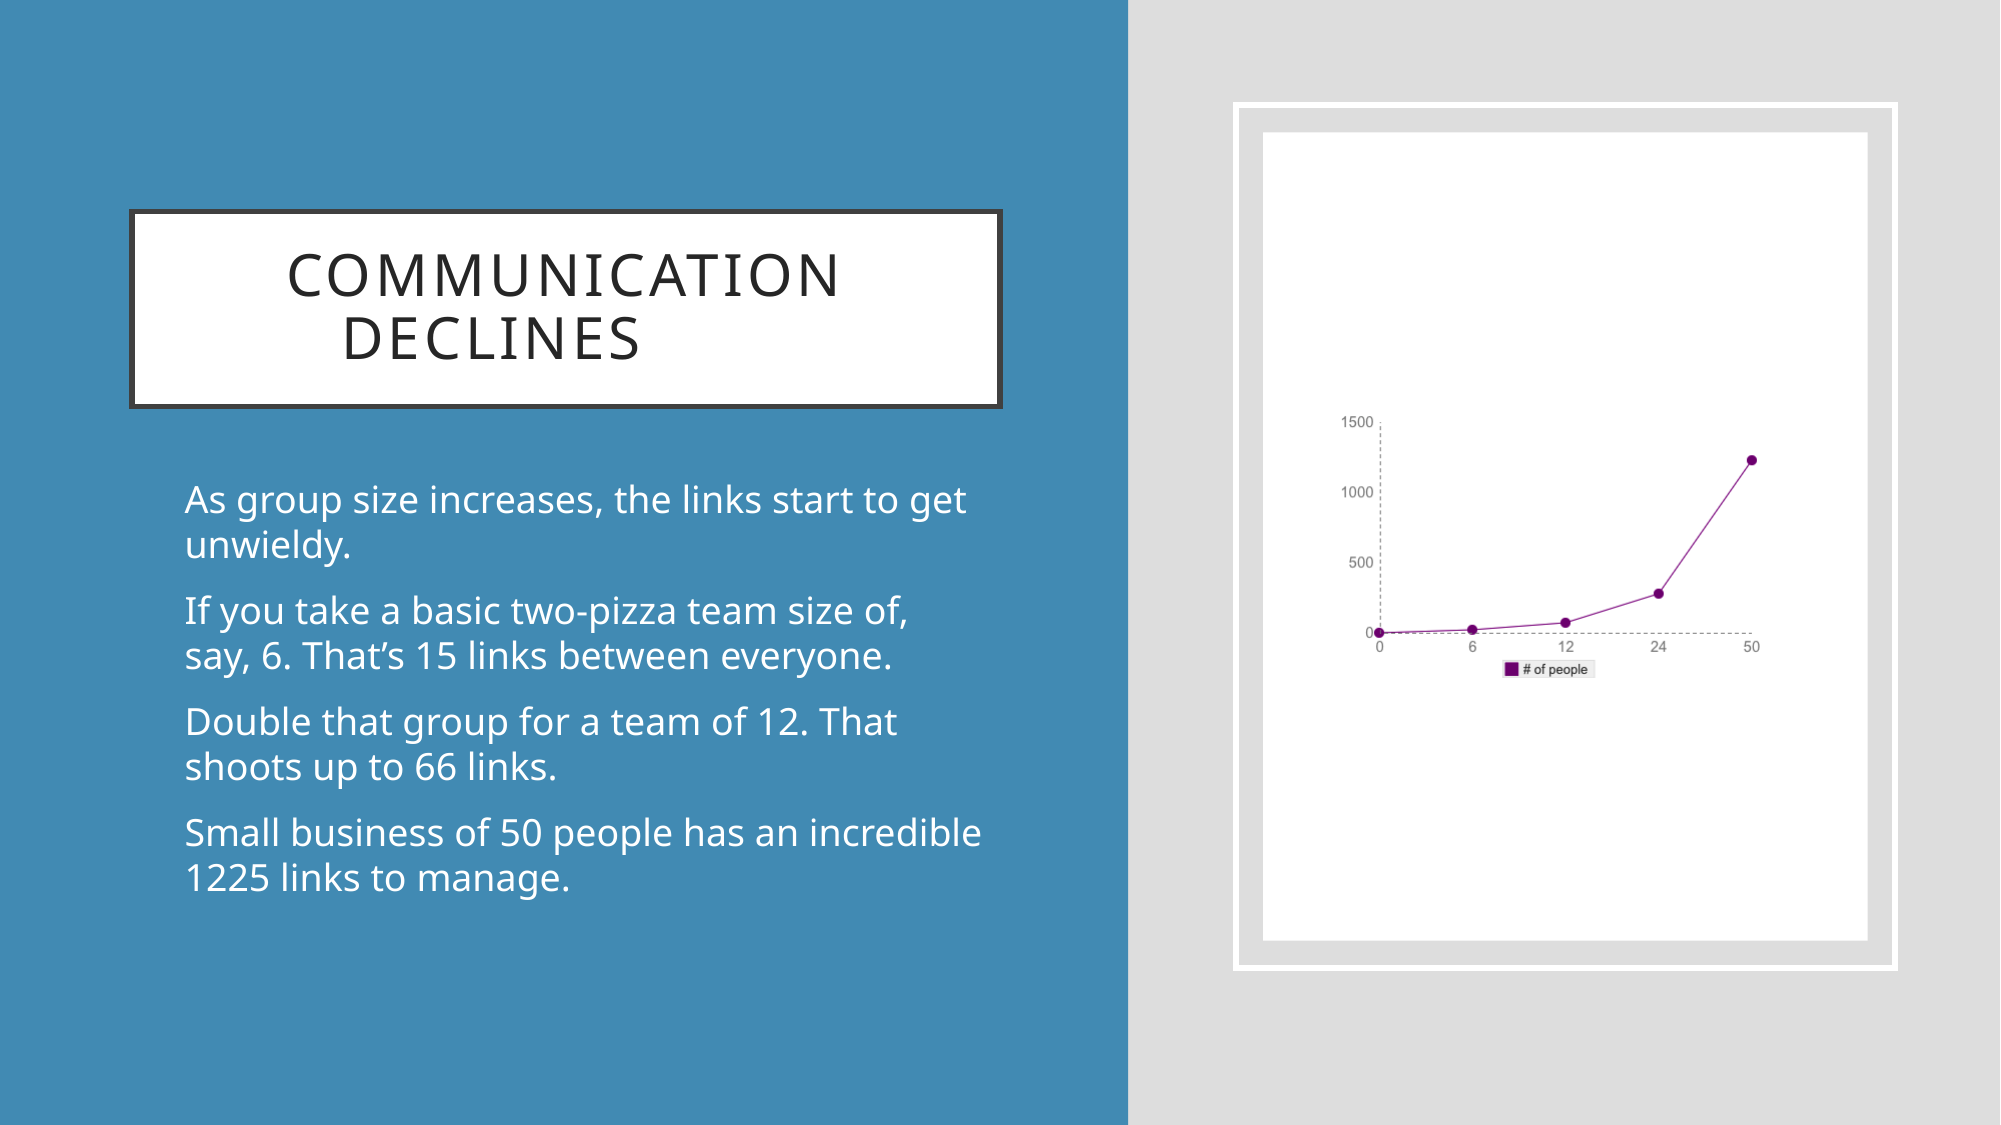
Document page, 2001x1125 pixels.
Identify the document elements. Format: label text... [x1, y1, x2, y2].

text_box [1262, 131, 1869, 942]
picture [1290, 365, 1841, 708]
text_box [1235, 104, 1896, 969]
list As group size increases, the links start to get unwieldy. If you take a basic two-pizza team size of, say, 6. That’s 15 links between everyone. Double that group for a team of 12. That shoots up to 66 links. Small business of 50 people has an incredible 1225 links to manage. [131, 468, 1000, 969]
text_box [0, 0, 1129, 1125]
title Communication declines [129, 209, 1003, 409]
